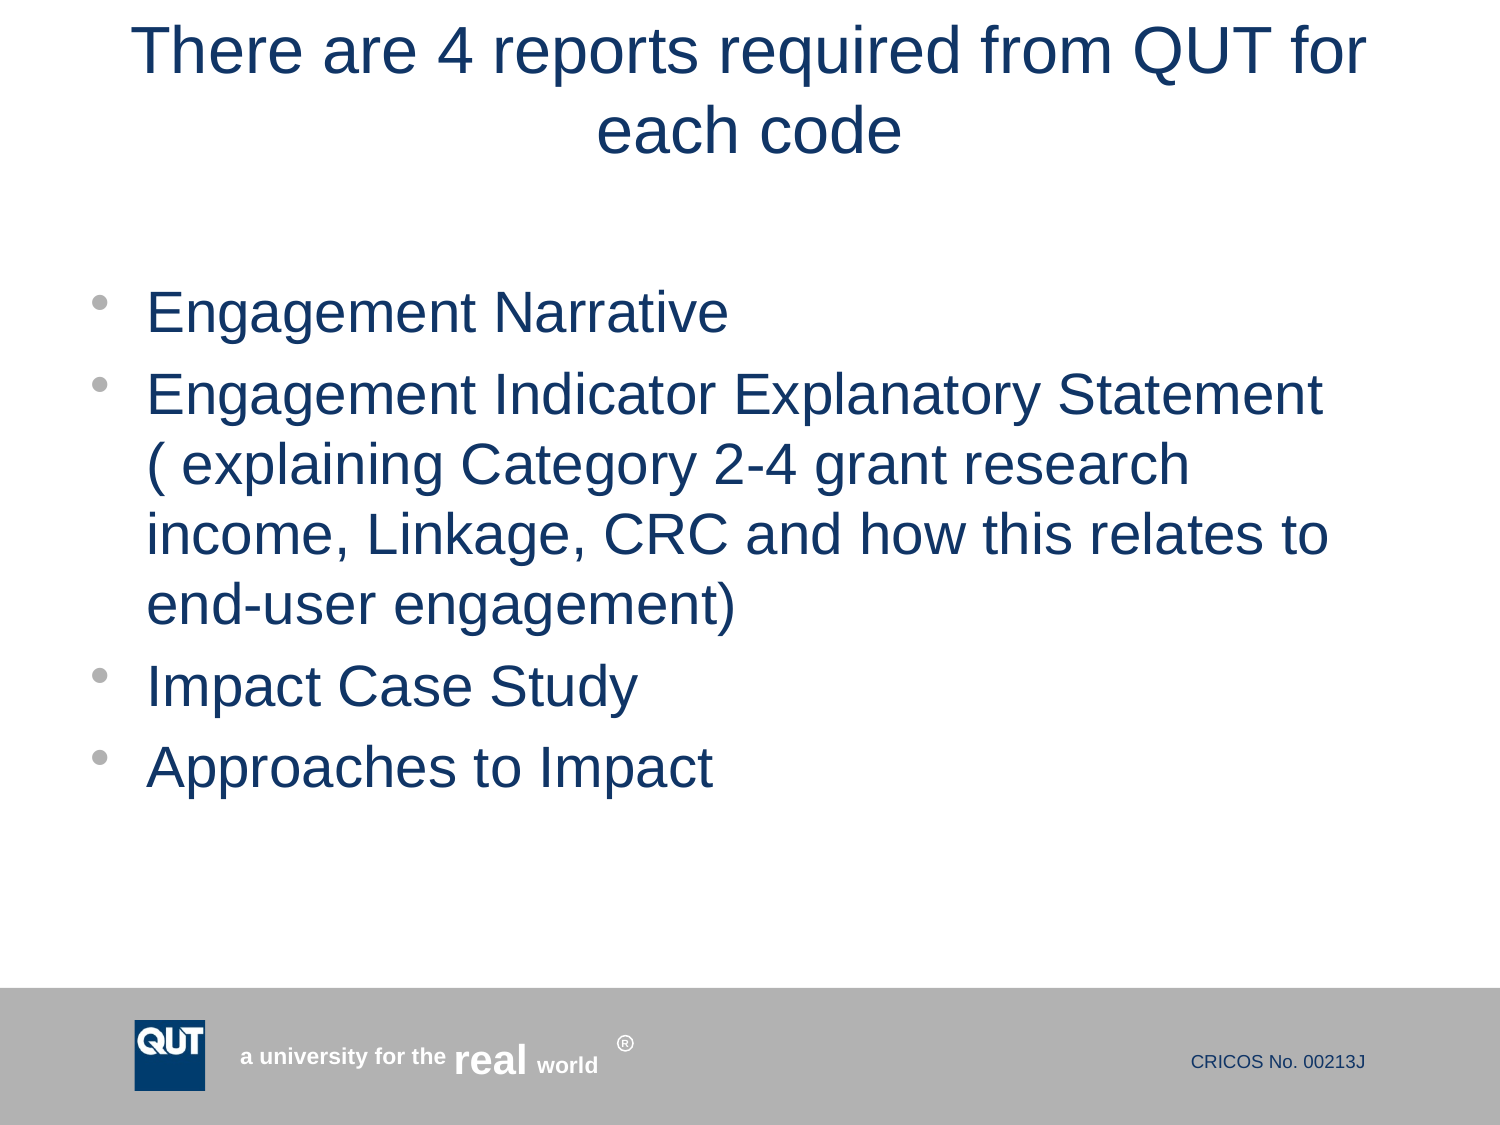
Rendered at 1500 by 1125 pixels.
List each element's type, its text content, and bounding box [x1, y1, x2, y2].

list Engagement Narrative Engagement Indicator Explanatory Statement ( explaining Category 2-4 grant research income, Linkage, CRC and how this relates to end-user engagement) Impact Case Study Approaches to Impact [74, 266, 1426, 922]
picture [134, 1020, 206, 1091]
title There are 4 reports required from QUT for each code [74, 21, 1426, 233]
